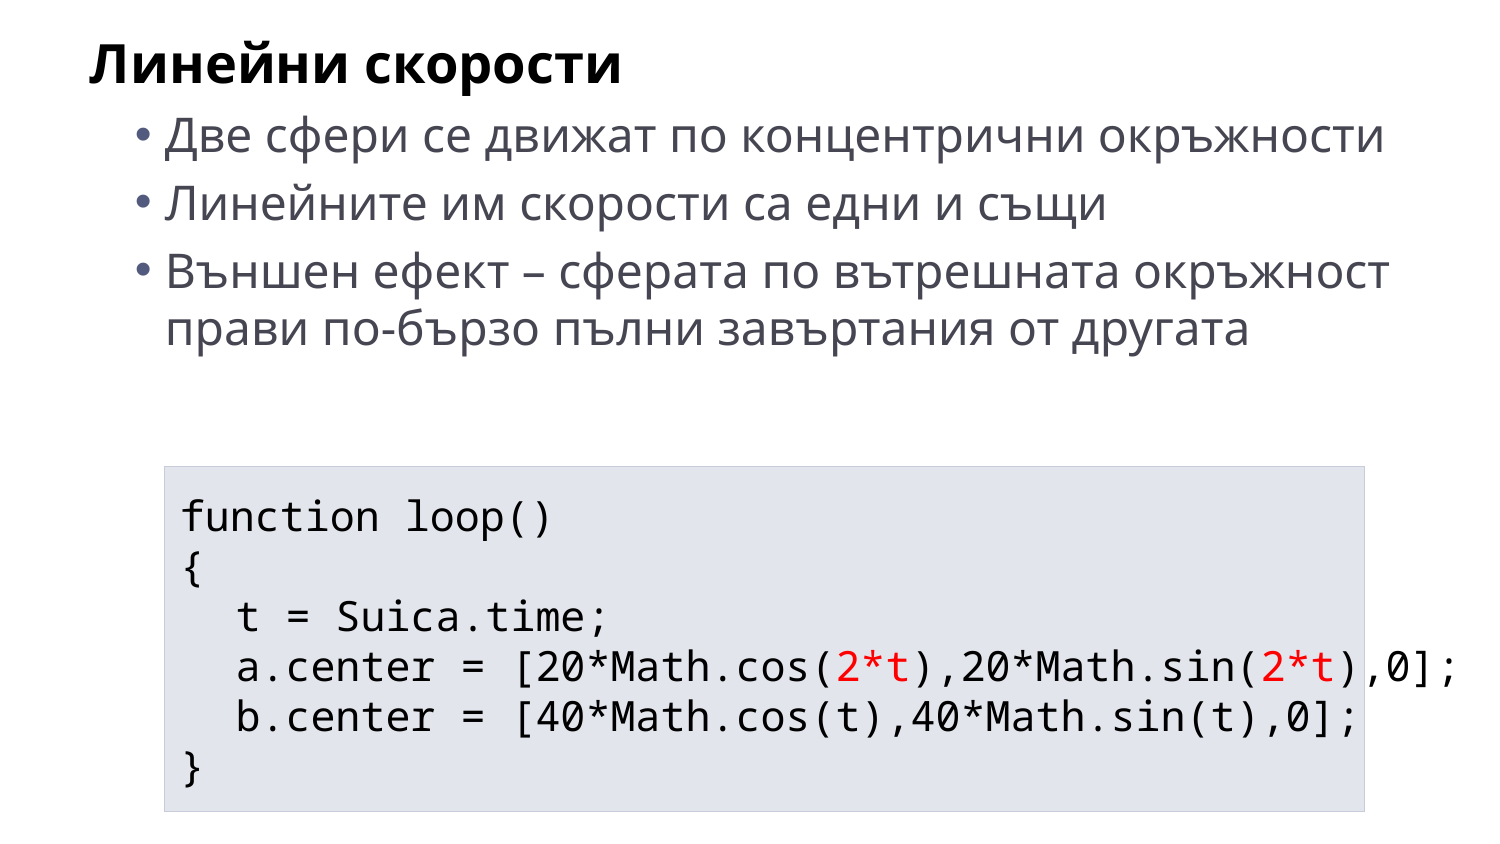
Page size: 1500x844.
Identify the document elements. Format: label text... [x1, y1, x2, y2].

list Линейни скорости Две сфери се движат по концентрични окръжности Линейните им скорости са едни и същи Външен ефект – сферата по вътрешната окръжност прави по-бързо пълни завъртания от другата [75, 21, 1475, 835]
text_box function loop() { t = Suica.time; a.center = [20*Math.cos(2*t),20*Math.sin(2*t),0]; b.center = [40*Math.cos(t),40*Math.sin(t),0]; } [164, 466, 1365, 812]
